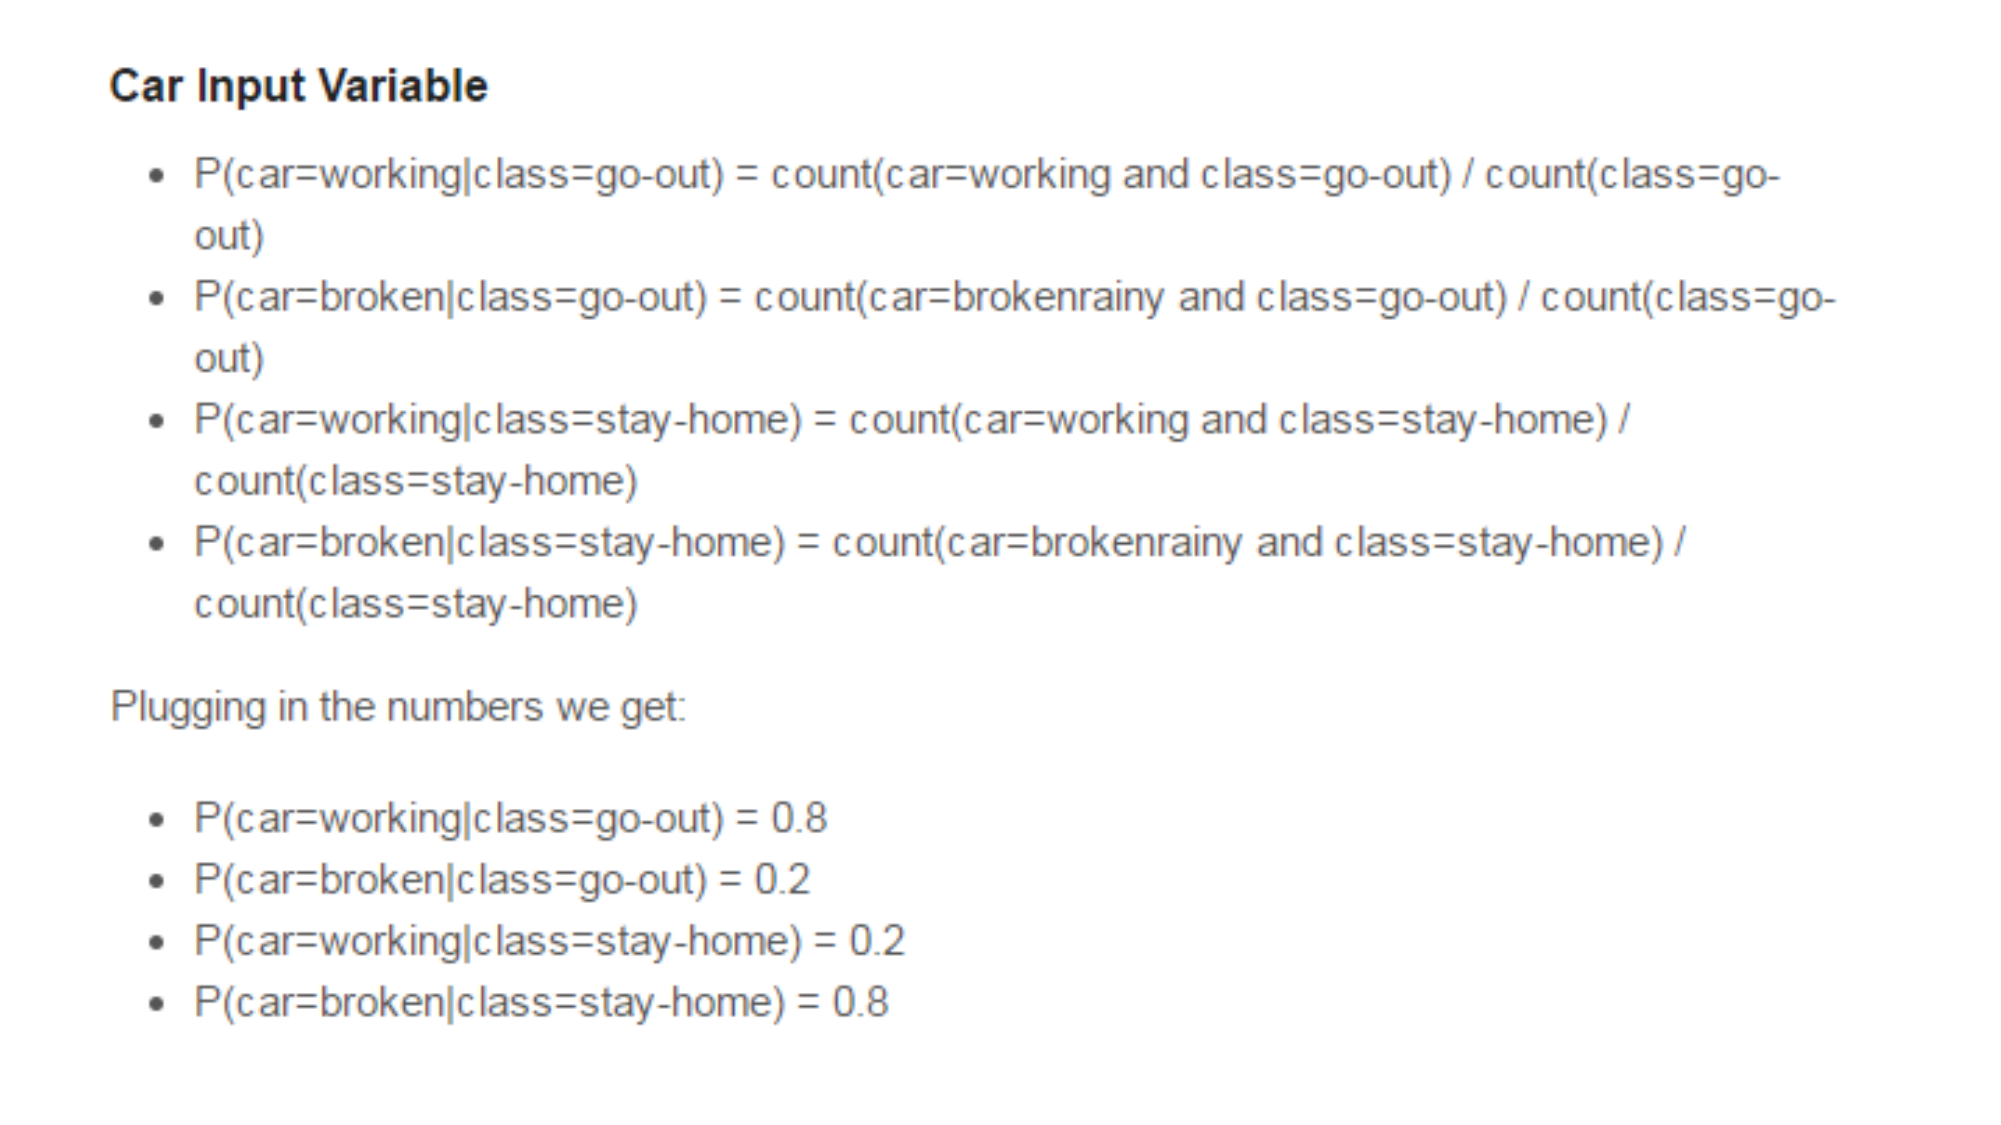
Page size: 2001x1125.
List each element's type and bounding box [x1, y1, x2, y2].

list [74, 41, 1904, 1060]
